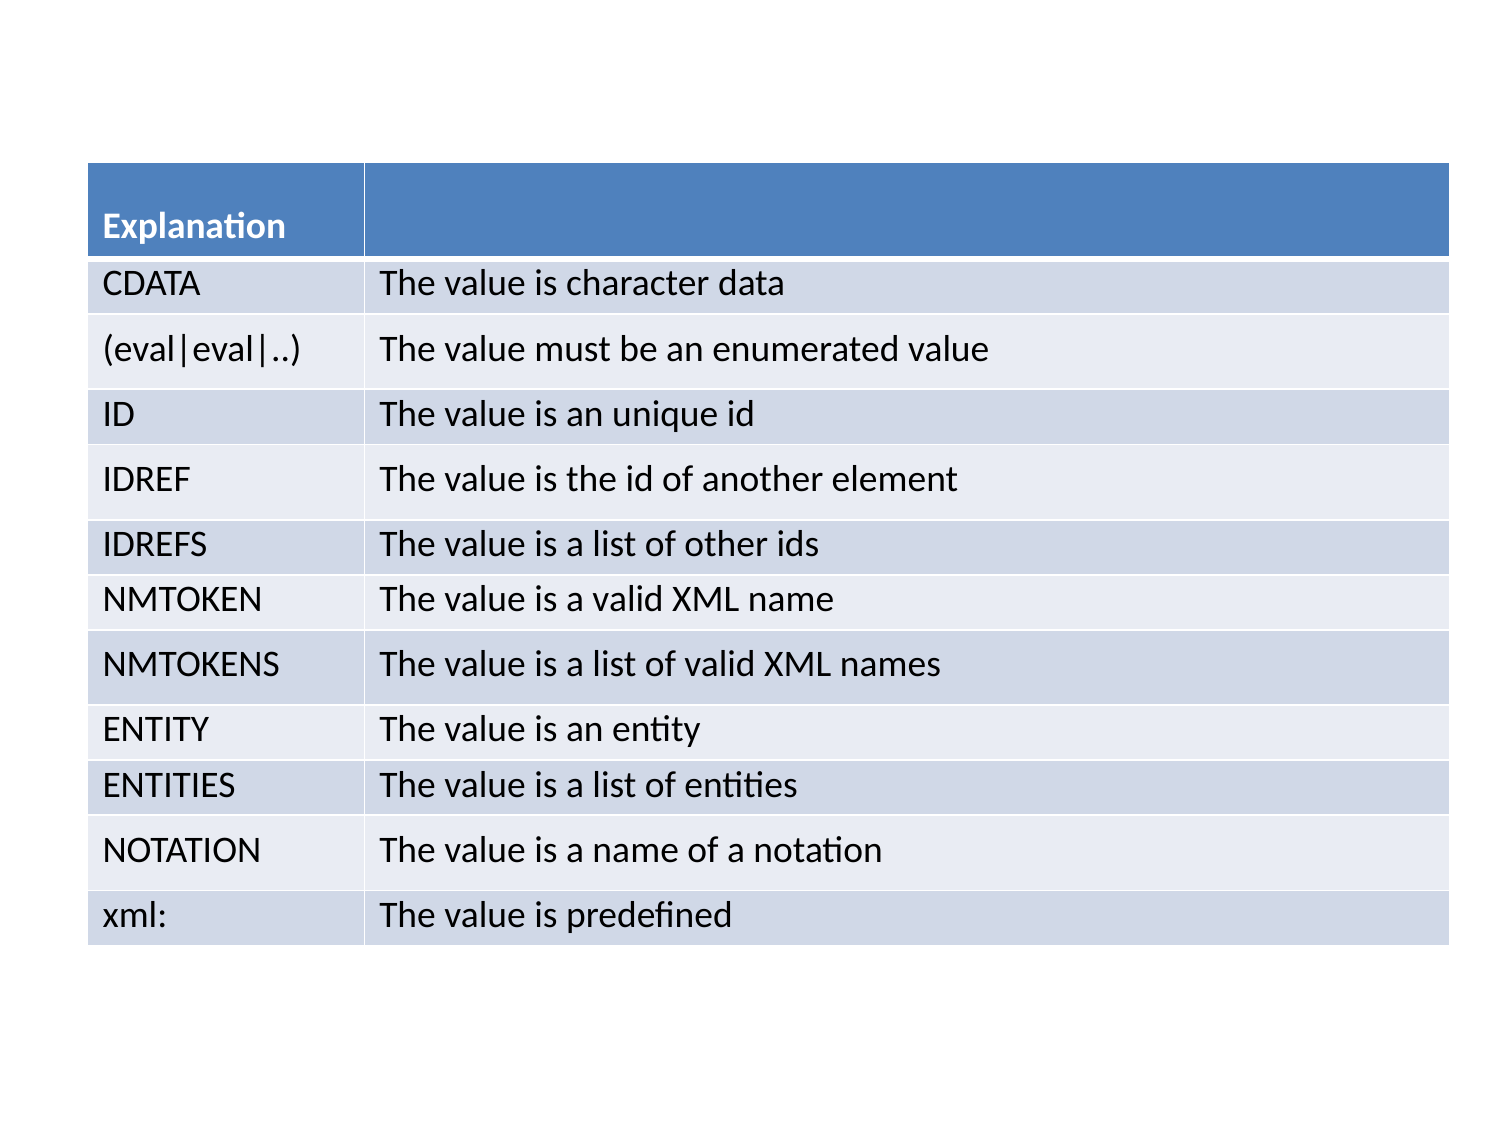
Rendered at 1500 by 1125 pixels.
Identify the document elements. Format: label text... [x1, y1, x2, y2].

table_cell The value is predefined [365, 891, 1449, 945]
table_cell ID [88, 390, 364, 444]
table_header [365, 163, 1449, 256]
table_cell The value is a valid XML name [365, 576, 1449, 629]
table_cell (eval|eval|..) [88, 315, 364, 388]
table_cell The value is a list of valid XML names [365, 631, 1449, 704]
table_cell ENTITY [88, 706, 364, 759]
table_cell NOTATION [88, 816, 364, 890]
table_cell NMTOKEN [88, 576, 364, 629]
table_header Explanation [88, 163, 364, 256]
table_cell The value is a list of entities [365, 761, 1449, 814]
table_cell The value is character data [365, 262, 1449, 313]
table_cell The value is an entity [365, 706, 1449, 759]
table_cell The value is an unique id [365, 390, 1449, 444]
table_cell ENTITIES [88, 761, 364, 814]
table_cell IDREFS [88, 521, 364, 574]
table_cell NMTOKENS [88, 631, 364, 704]
table_cell CDATA [88, 262, 364, 313]
table_cell xml: [88, 891, 364, 945]
table_cell The value is a list of other ids [365, 521, 1449, 574]
table_cell The value is the id of another element [365, 445, 1449, 519]
table_cell The value is a name of a notation [365, 816, 1449, 890]
table_cell The value must be an enumerated value [365, 315, 1449, 388]
table_cell IDREF [88, 445, 364, 519]
